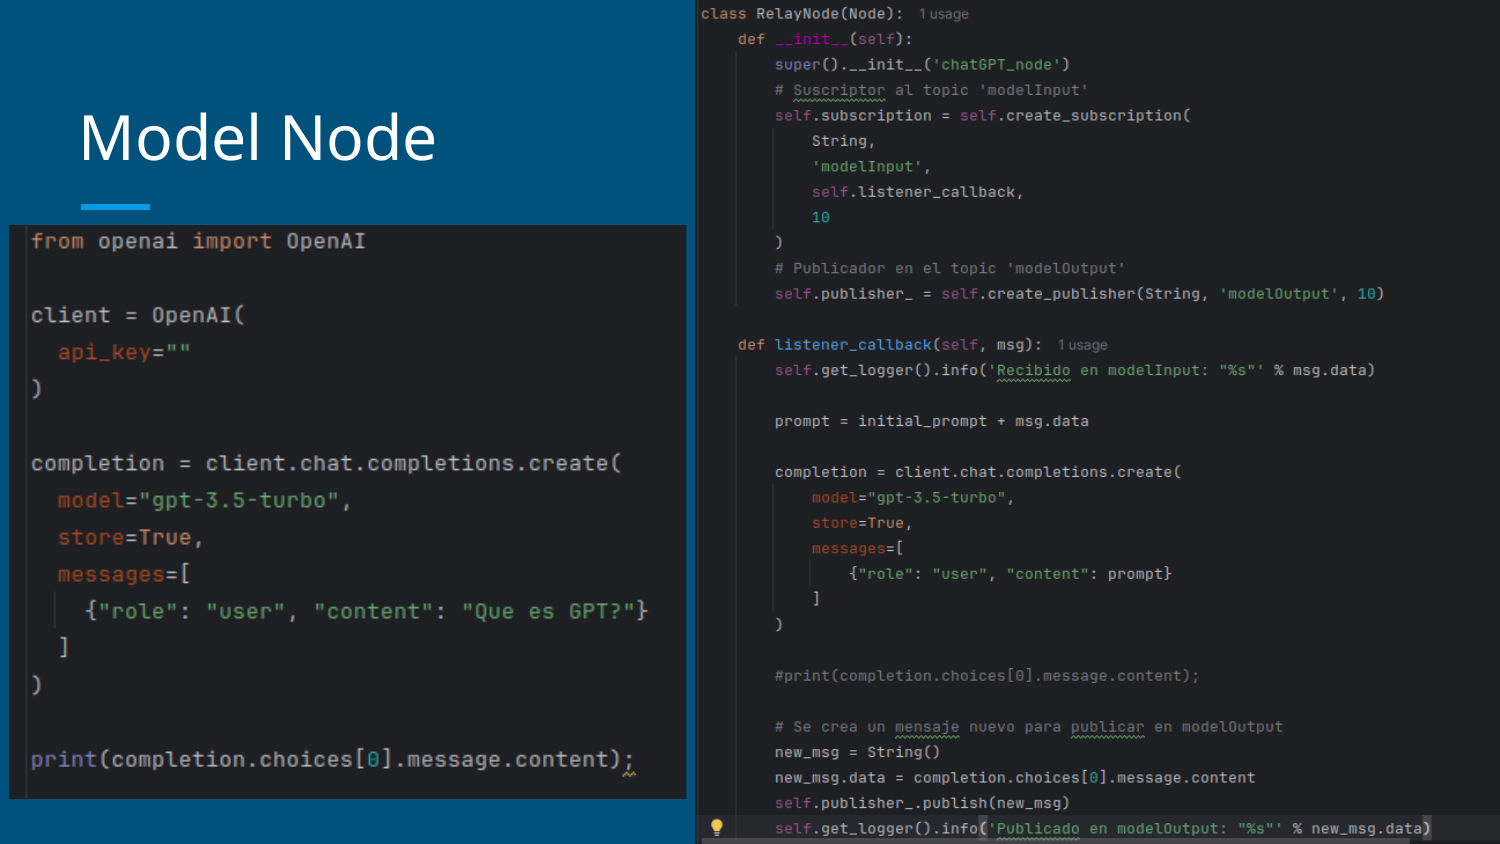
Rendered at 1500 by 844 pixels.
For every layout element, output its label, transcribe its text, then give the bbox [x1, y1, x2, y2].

picture [10, 226, 686, 798]
picture [696, 0, 1500, 844]
title Model Node [63, 75, 690, 188]
